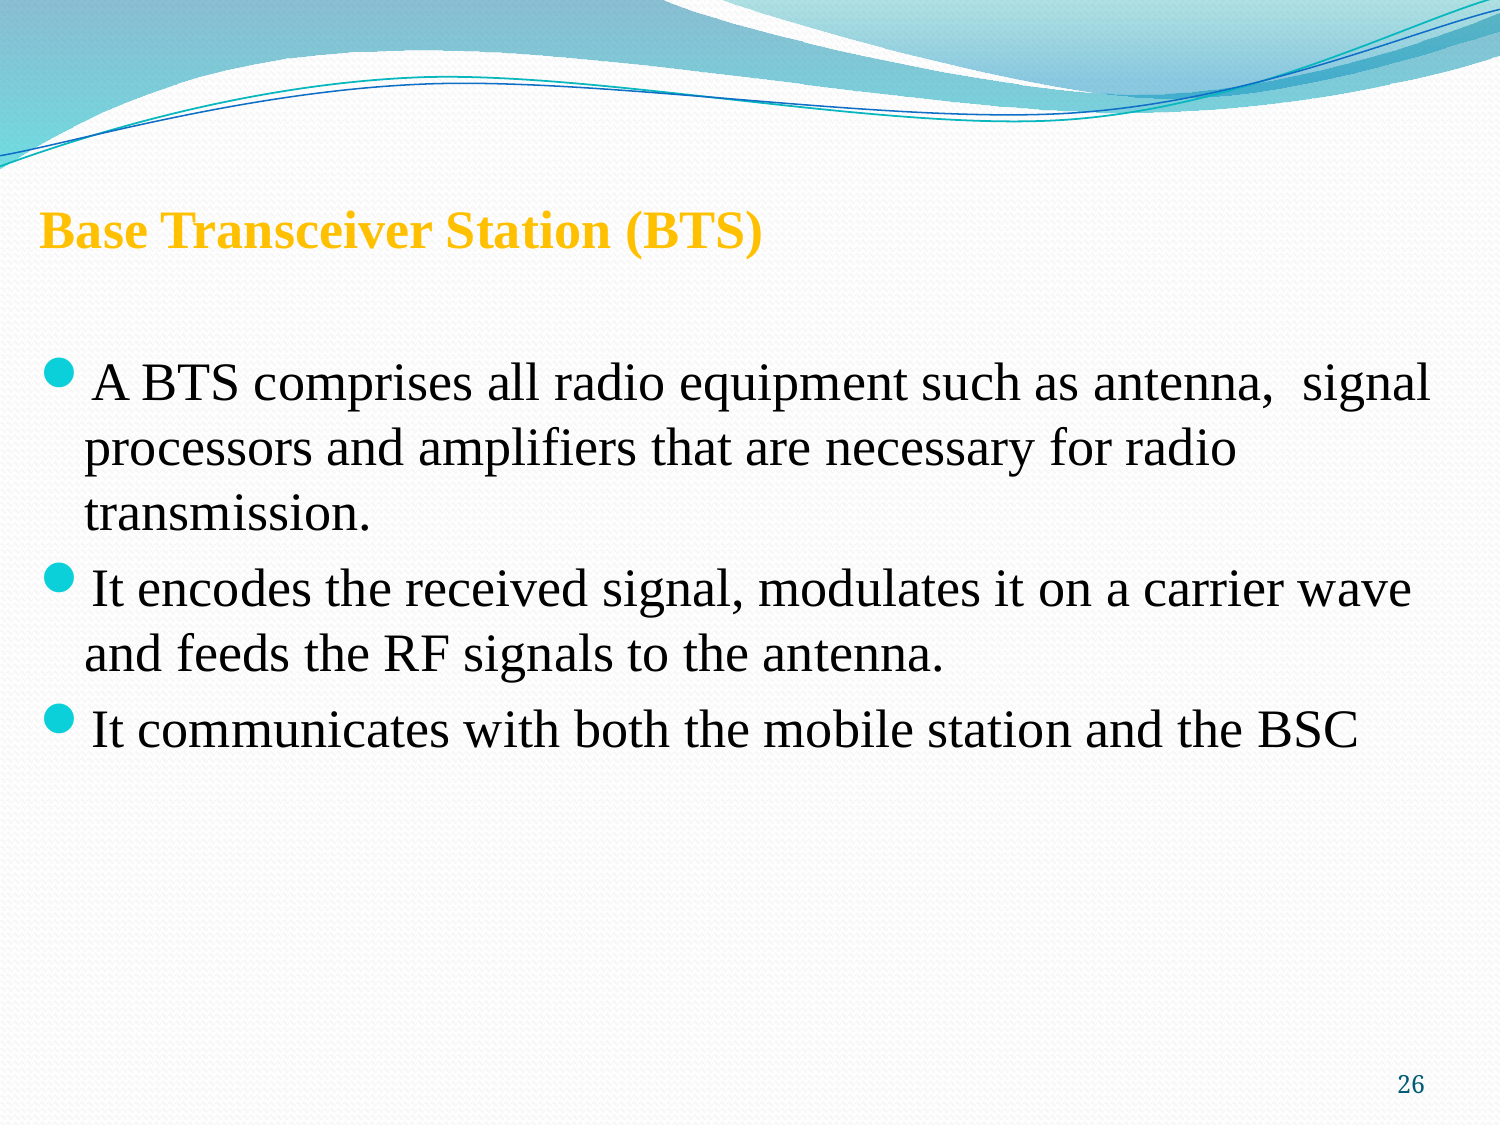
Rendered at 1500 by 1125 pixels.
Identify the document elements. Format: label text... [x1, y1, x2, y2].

slide_number 26 [1299, 1042, 1425, 1103]
list Base Transceiver Station (BTS) A BTS comprises all radio equipment such as antenna, signal processors and amplifiers that are necessary for radio transmission. It encodes the received signal, modulates it on a carrier wave and feeds the RF signals to the antenna. It communicates with both the mobile station and the BSC [24, 187, 1475, 1013]
